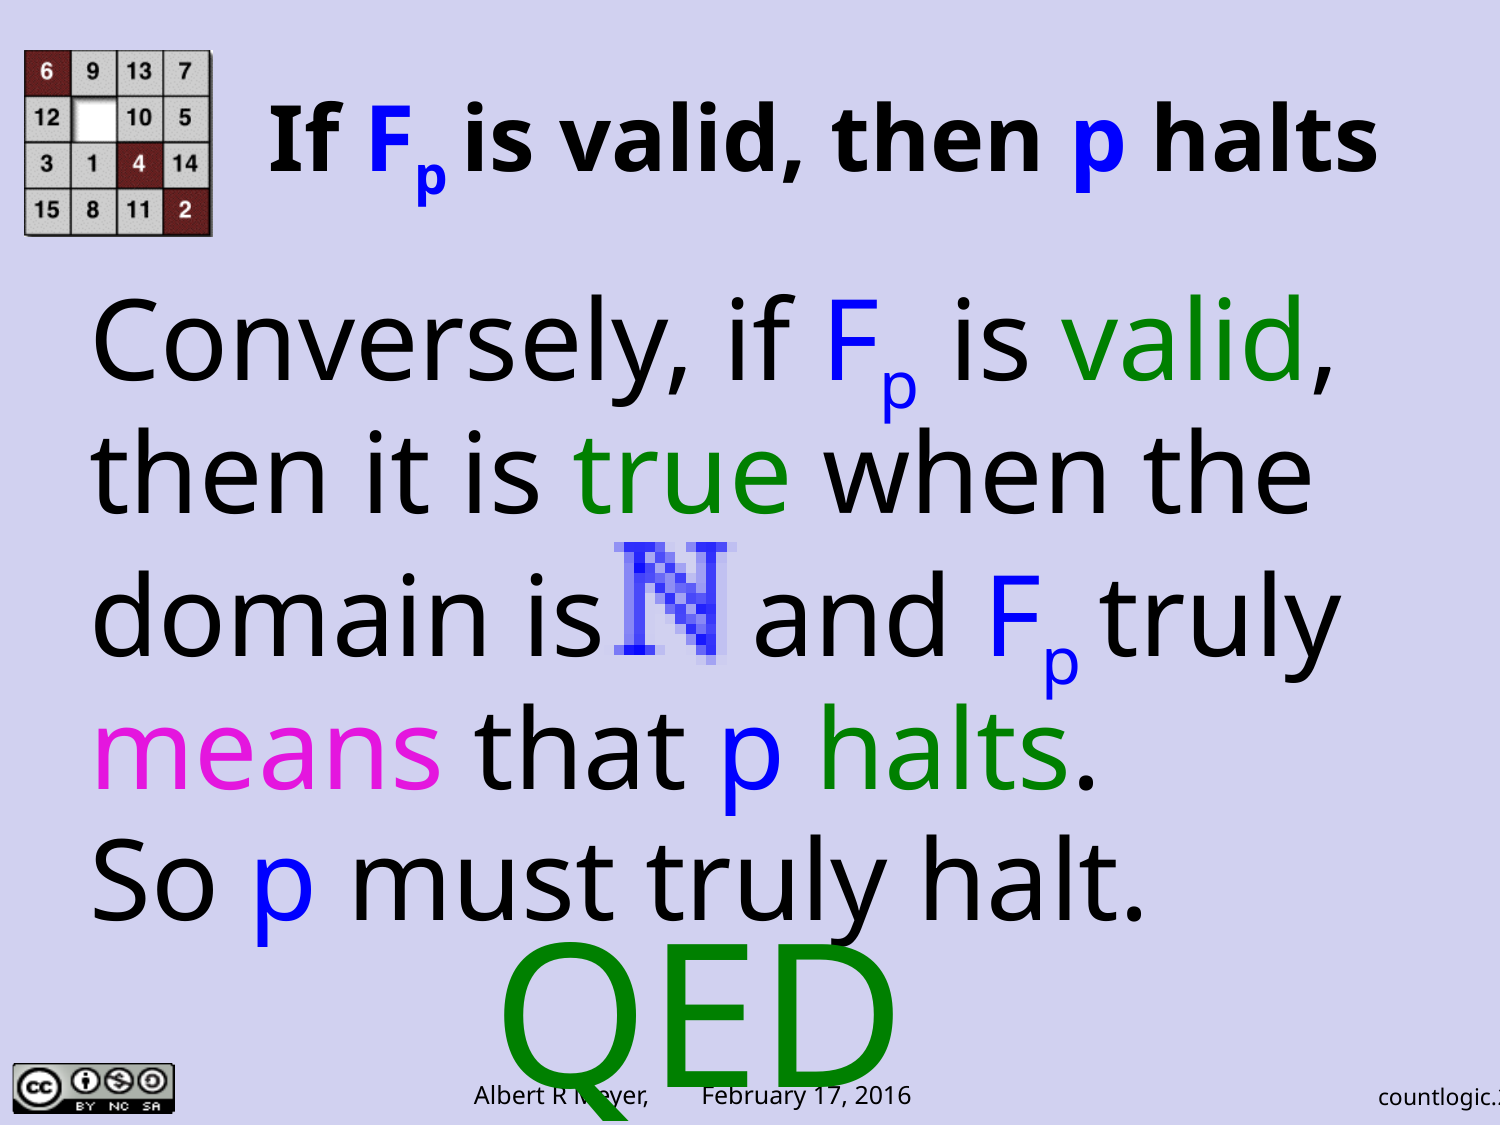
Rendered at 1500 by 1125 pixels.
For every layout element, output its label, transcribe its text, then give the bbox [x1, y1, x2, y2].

text_box QED [477, 880, 921, 1125]
list Conversely, if Fp is valid, then it is true when the domain is and Fp truly means that p halts. So p must truly halt. [74, 274, 1424, 1005]
title If Fp is valid, then p halts [233, 55, 1438, 230]
picture [12, 1063, 175, 1114]
picture [24, 50, 213, 237]
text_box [593, 511, 750, 668]
